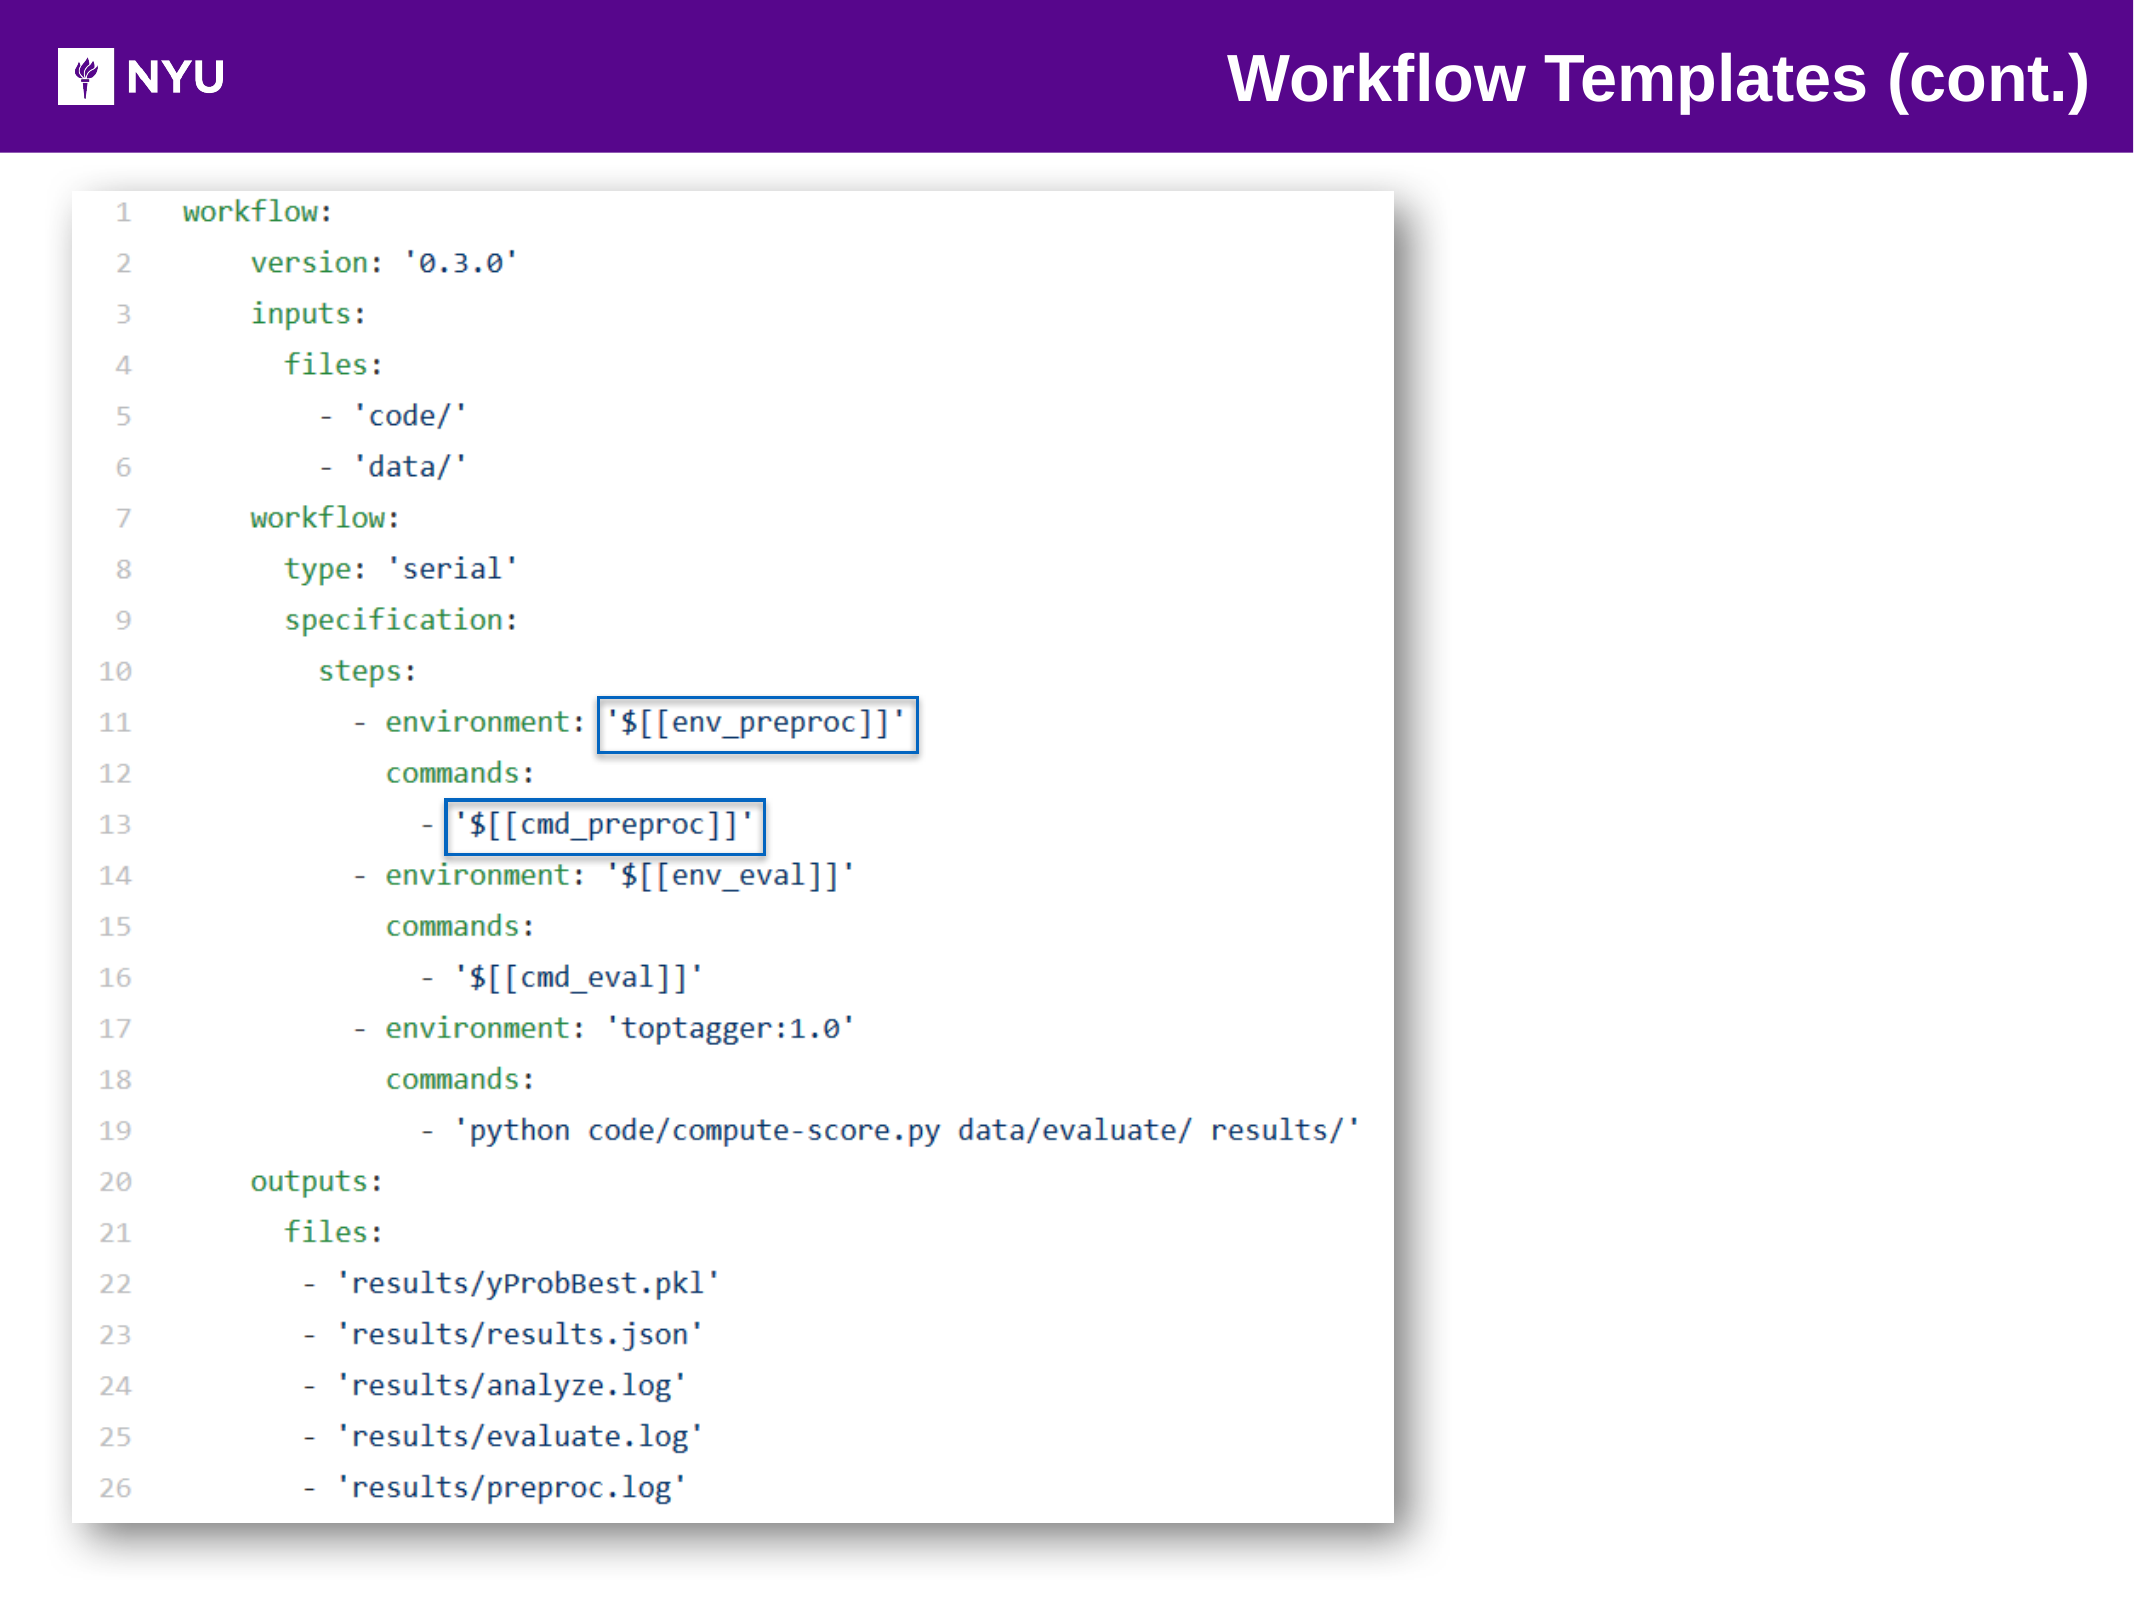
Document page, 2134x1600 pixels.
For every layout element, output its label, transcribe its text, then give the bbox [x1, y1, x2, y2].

picture [71, 191, 1394, 1524]
text_box Workflow Templates (cont.) [26, 26, 2100, 123]
